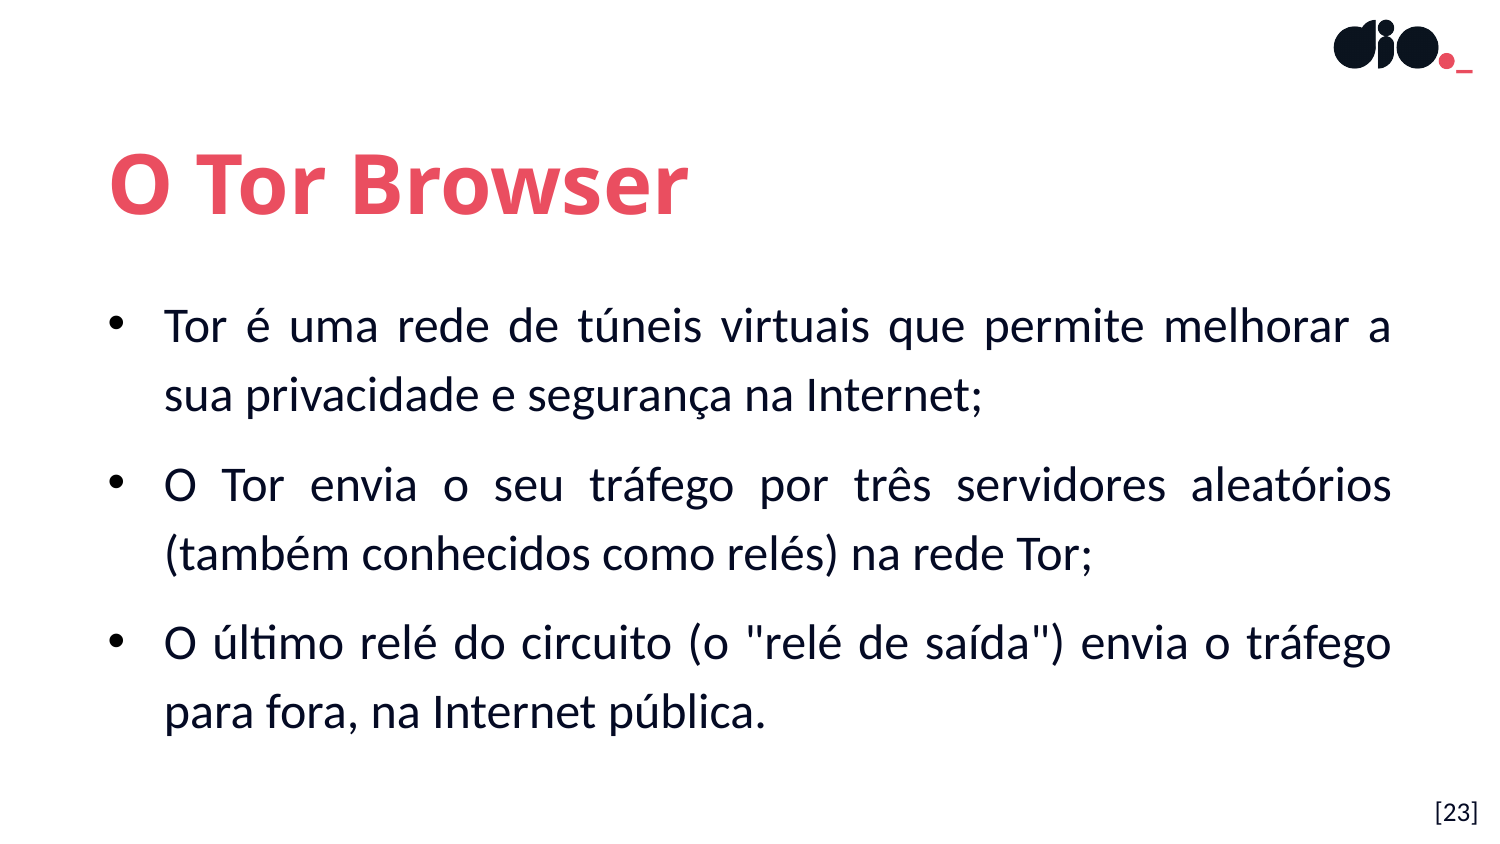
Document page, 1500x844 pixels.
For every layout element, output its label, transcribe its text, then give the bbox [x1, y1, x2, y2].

picture [1333, 19, 1473, 74]
slide_number [23] [1403, 779, 1494, 844]
text_box O Tor Browser [92, 104, 1408, 243]
text_box Tor é uma rede de túneis virtuais que permite melhorar a sua privacidade e segurança na Internet; O Tor envia o seu tráfego por três servidores aleatórios (também conhecidos como relés) na rede Tor; O último relé do circuito (o "relé de saída") envia o tráfego para fora, na Internet pública. [92, 243, 1408, 780]
